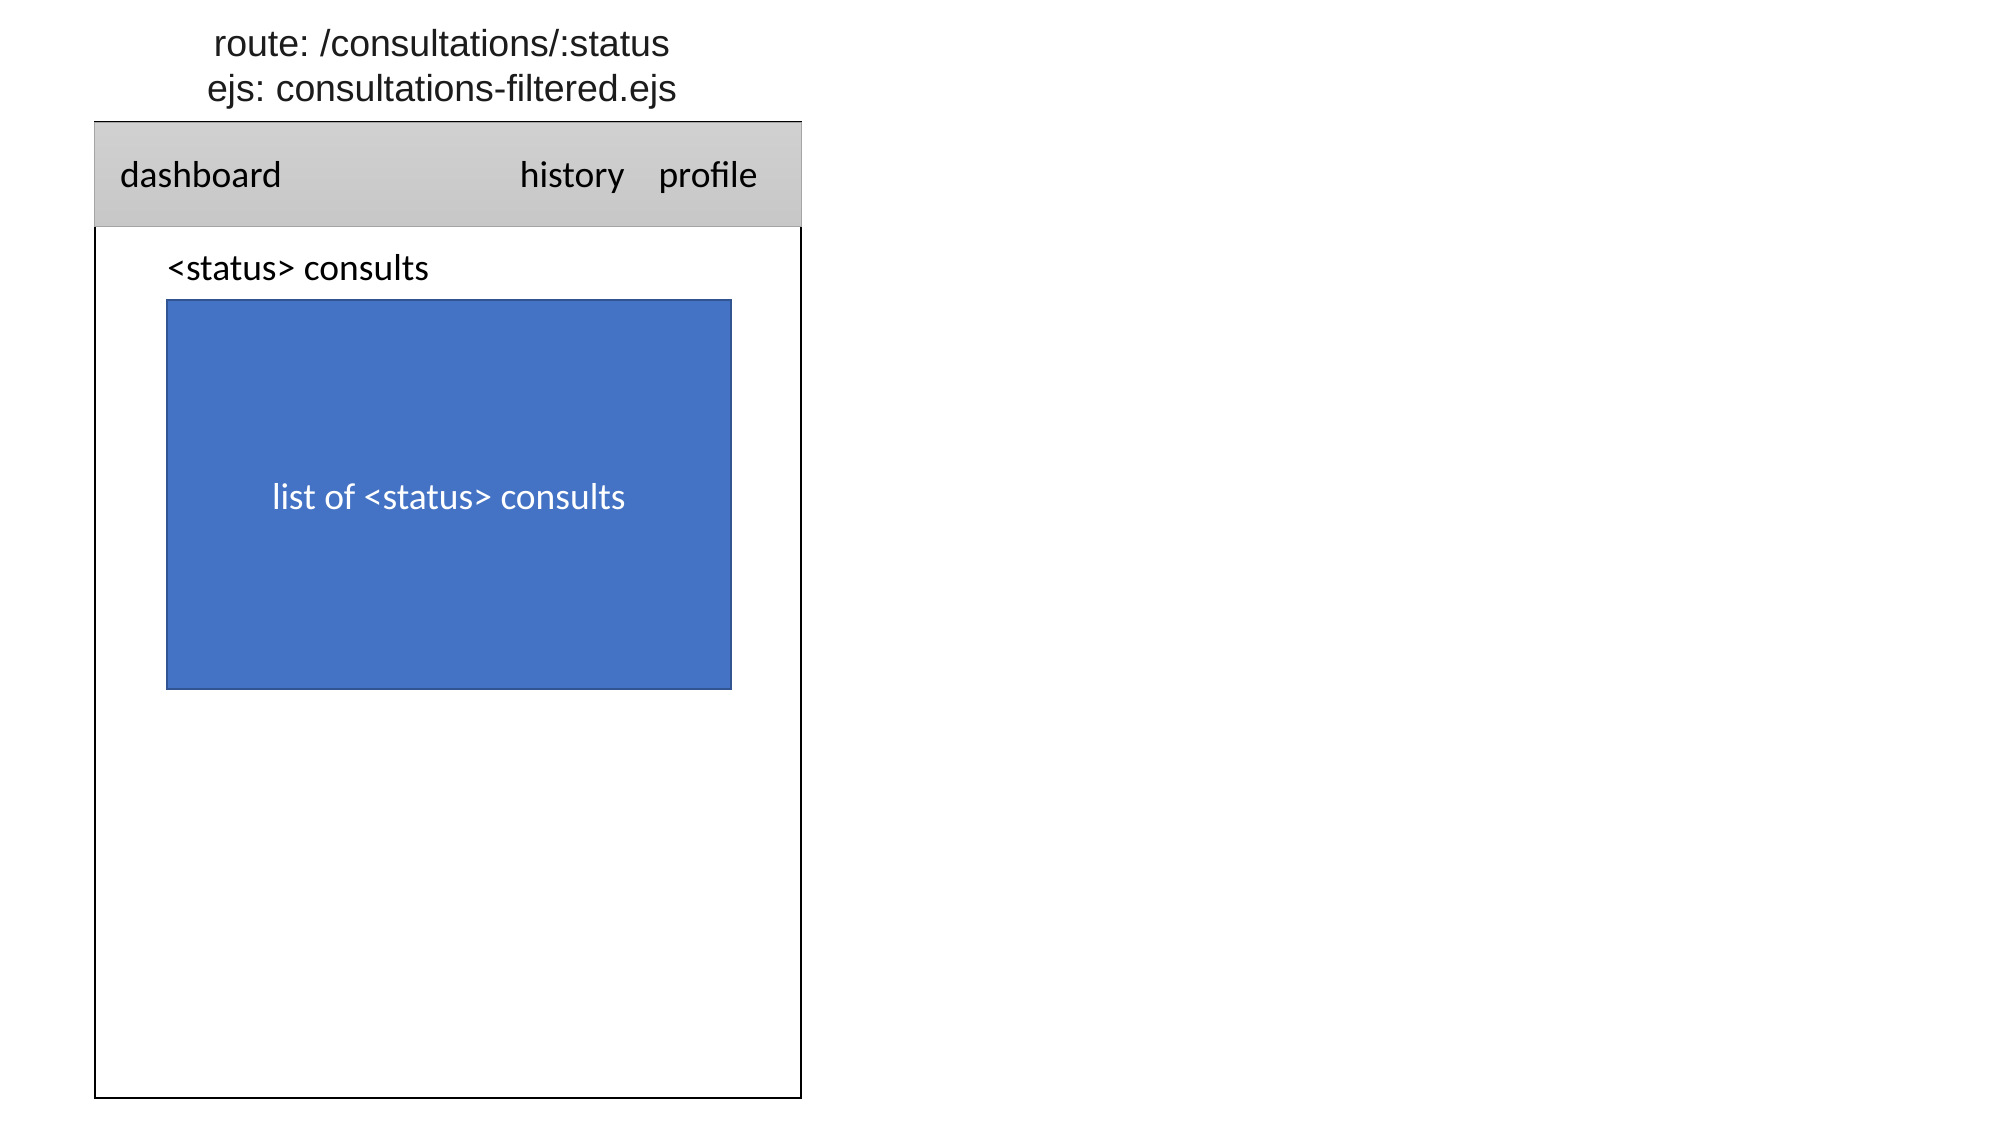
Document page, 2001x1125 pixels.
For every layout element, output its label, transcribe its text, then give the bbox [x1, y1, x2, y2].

text_box list of <status> consults [166, 299, 732, 690]
text_box route: /consultations/:status ejs: consultations-filtered.ejs [88, 11, 796, 117]
text_box history profile [505, 142, 796, 203]
text_box dashboard [105, 142, 311, 203]
text_box [94, 227, 802, 1099]
text_box [94, 122, 802, 227]
text_box <status> consults [152, 235, 732, 296]
